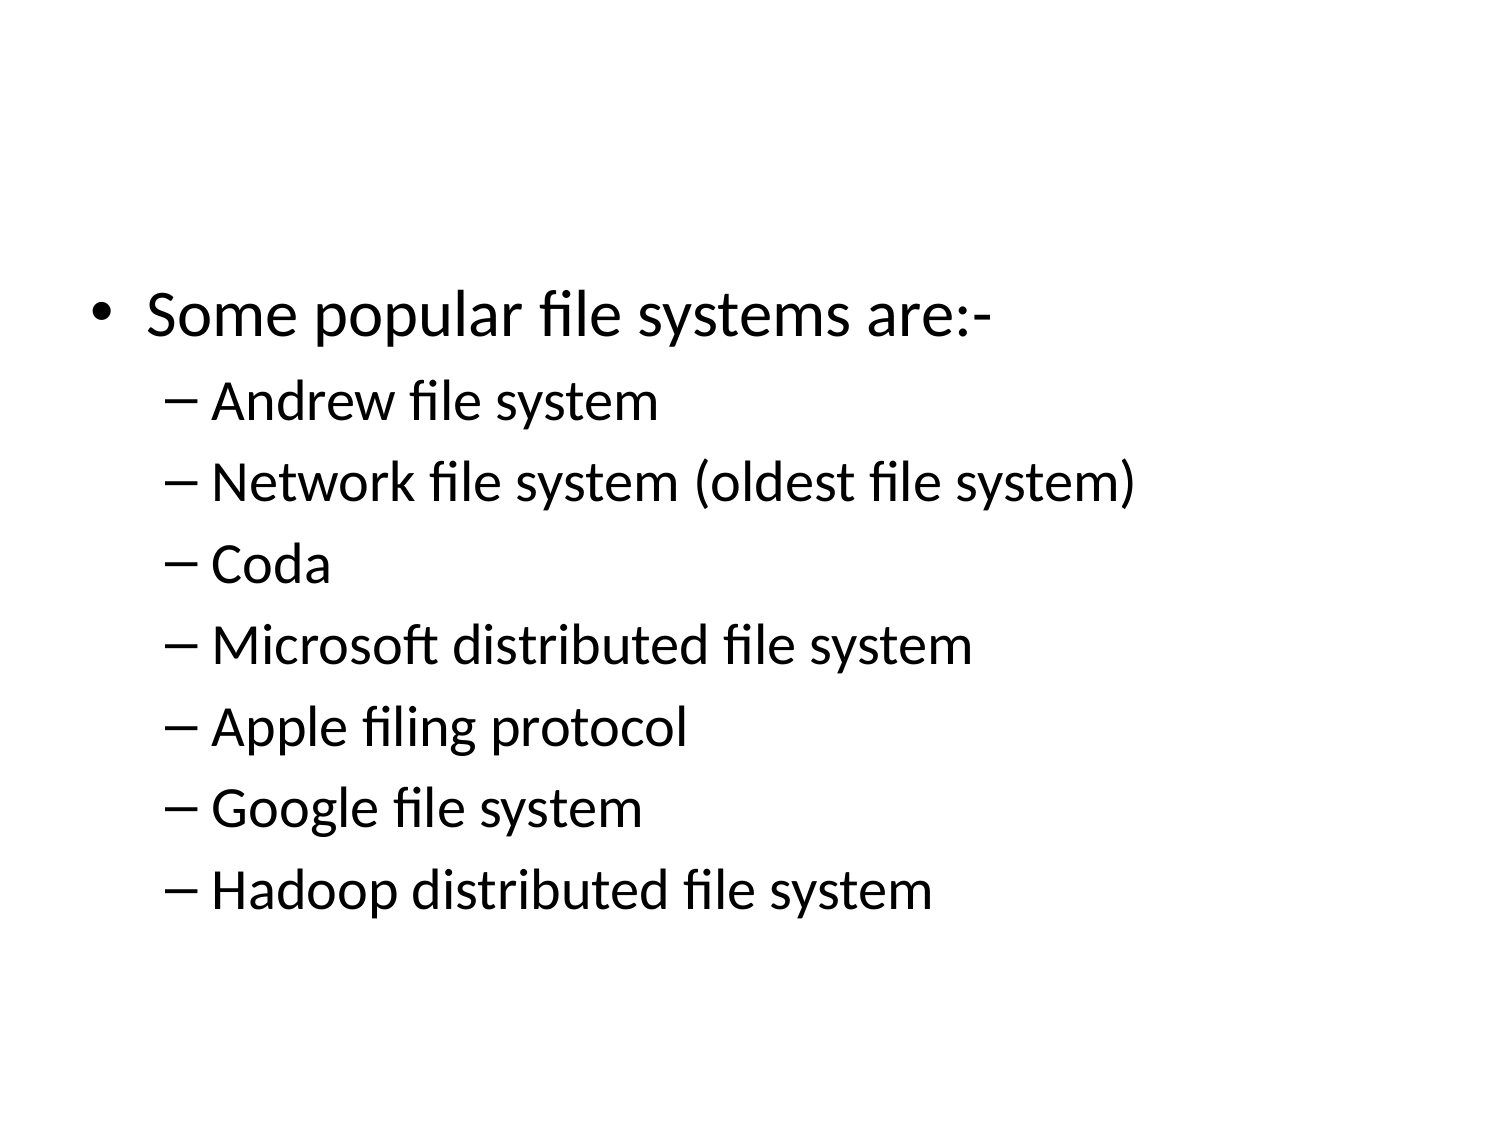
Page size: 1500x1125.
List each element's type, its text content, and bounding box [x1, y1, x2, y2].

list Some popular file systems are:- Andrew file system Network file system (oldest file system) Coda Microsoft distributed file system Apple filing protocol Google file system Hadoop distributed file system [75, 262, 1425, 1005]
